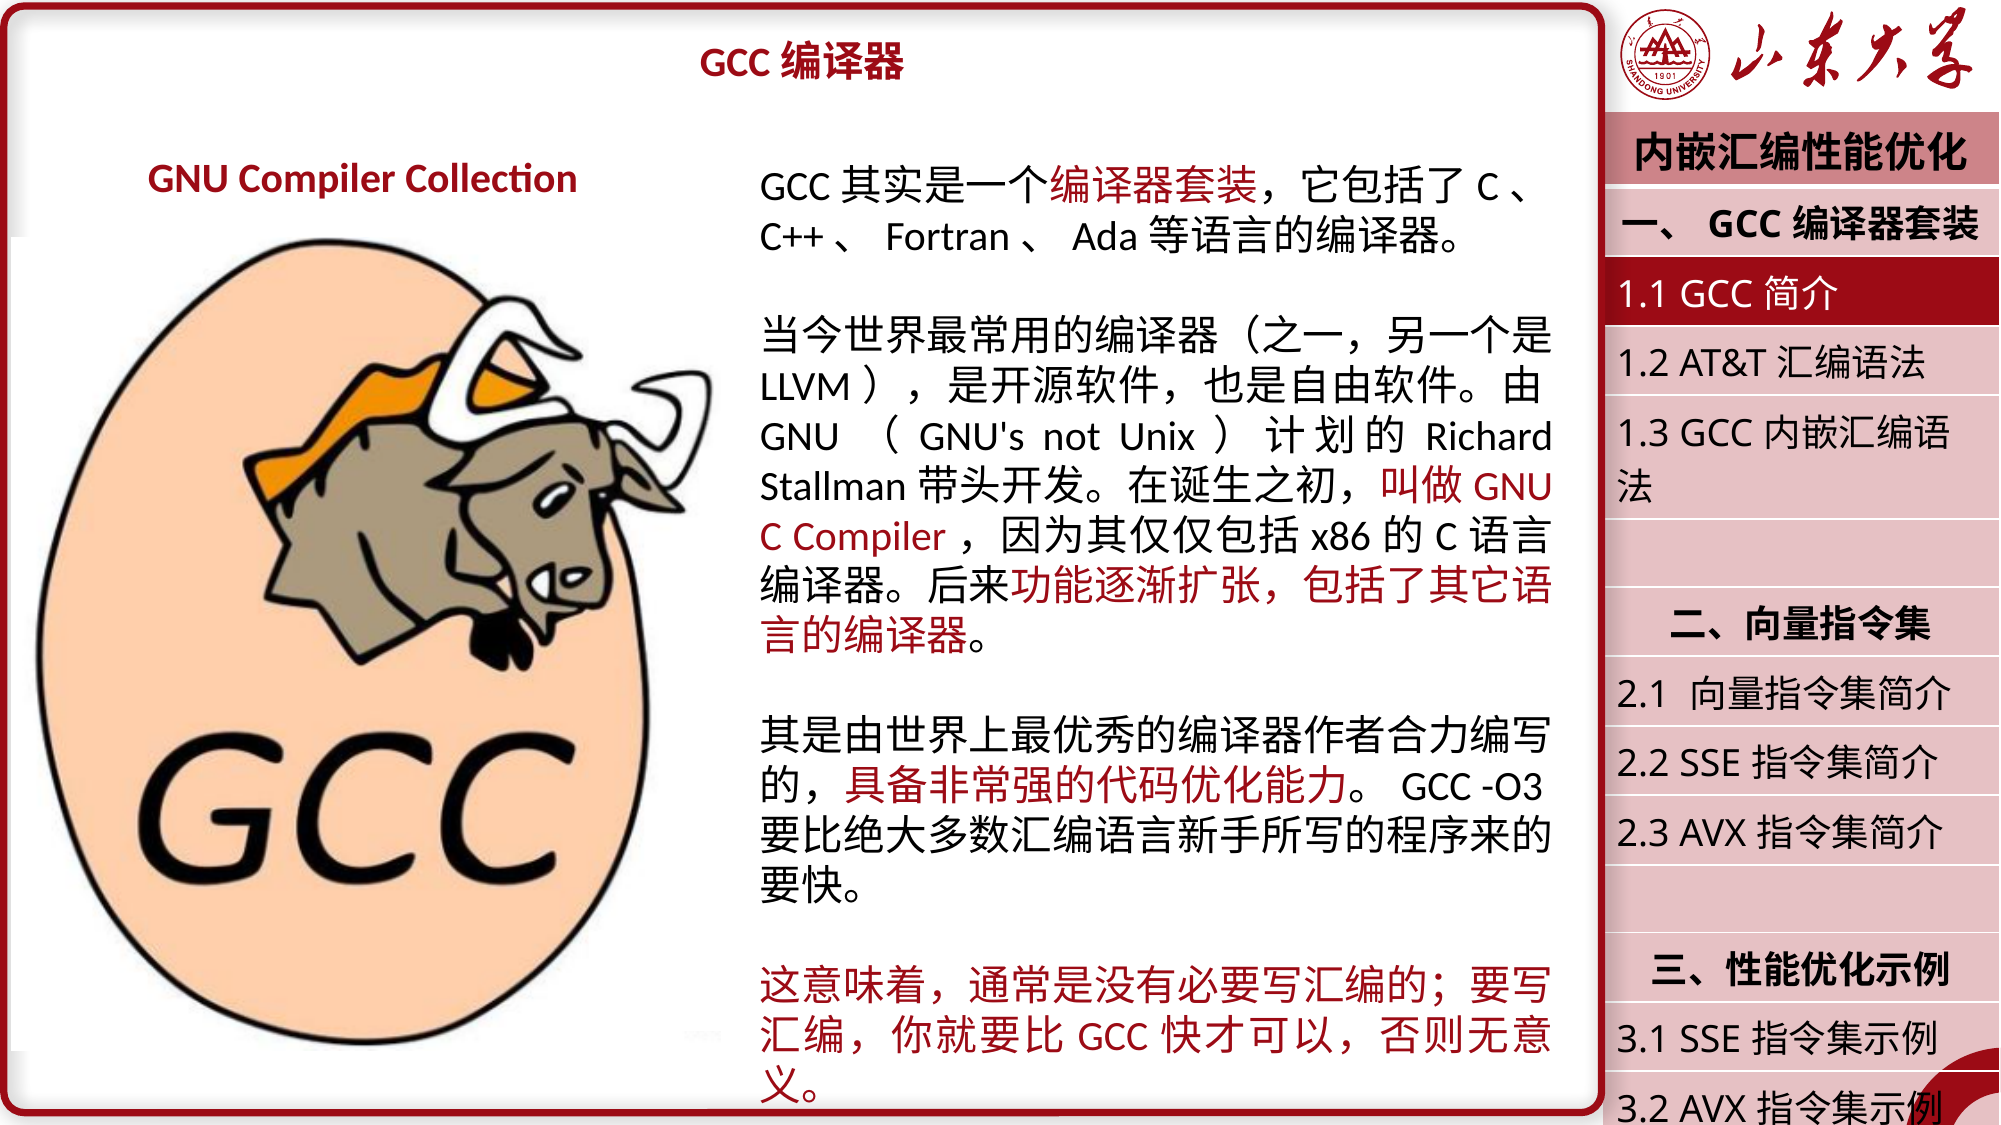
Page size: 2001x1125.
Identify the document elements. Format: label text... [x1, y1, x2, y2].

table_cell 三、性能优化示例 [1619, 933, 1999, 1001]
text_box [1610, 327, 1614, 394]
table_header 例子 [1610, 866, 1614, 932]
text_box [2, 4, 1603, 1114]
table_cell 3.2 AVX指令集示例 [1603, 1072, 1999, 1125]
table_cell 1.2 AT&T汇编语法 [1618, 327, 1999, 394]
text_box GCC编译器 [54, 27, 1551, 142]
table_cell [1619, 520, 1999, 586]
text_box VPBROADCASTD [1610, 520, 1614, 586]
table_cell 六、处理机控制 [1610, 189, 1614, 255]
text_box VPBROADCASTD [1610, 396, 1614, 518]
table_cell [1619, 866, 1999, 932]
table_header 操作类别 [1610, 657, 1614, 725]
table_cell 潘润宇 2022.09 [1610, 257, 1614, 325]
table_header 内嵌汇编性能优化 [1618, 112, 1999, 184]
table_cell 标量广播 [1610, 933, 1614, 1001]
table_cell 五、控制转移 [1610, 112, 1614, 184]
table_cell ymm/zmm [1610, 1003, 1614, 1070]
table_cell 1.3 GCC内嵌汇编语法 [1618, 396, 1999, 518]
table_cell 2.2 SSE指令集简介 [1619, 727, 1999, 794]
text_box GNU Compiler Collection [133, 143, 598, 208]
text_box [11, 237, 721, 1051]
table_cell 3.1 SSE指令集示例 [1619, 1003, 1999, 1070]
text_box 标量广播 [1610, 588, 1614, 655]
table_cell 二、向量指令集 [1619, 588, 1999, 655]
text_box GCC其实是一个编译器套装，它包括了C、C++、Fortran、Ada等语言的编译器。 当今世界最常用的编译器（之一，另一个是LLVM），是开源软件，也是自由软件。由GNU（GNU's not Unix）计划的Richard Stallman带头开发。在诞生之初，叫做GNU C Compiler，因为其仅仅包括x86的C语言编译器。后来功能逐渐扩张，包括了其它语言的编译器。 其是由世界上最优秀的编译器作者合力编写的，具备非常强的代码优化能力。GCC -O3要比绝大多数汇编语言新手所写的程序来的要快。 这意味着，通常是没有必要写汇编的；要写汇编，你就要比GCC快才可以，否则无意义。 [745, 151, 1568, 1117]
table_header 源操作数 [1610, 796, 1614, 864]
table_cell mem/reg [1603, 1072, 1614, 1116]
table_cell 1.1 GCC简介 [1618, 257, 1999, 325]
table_cell 一、GCC编译器套装 [1618, 189, 1999, 255]
table_header 目的操作数 [1610, 727, 1614, 794]
table_cell 2.3 AVX指令集简介 [1619, 796, 1999, 864]
table_cell 2.1 向量指令集简介 [1619, 657, 1999, 725]
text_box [1620, 5, 1977, 100]
